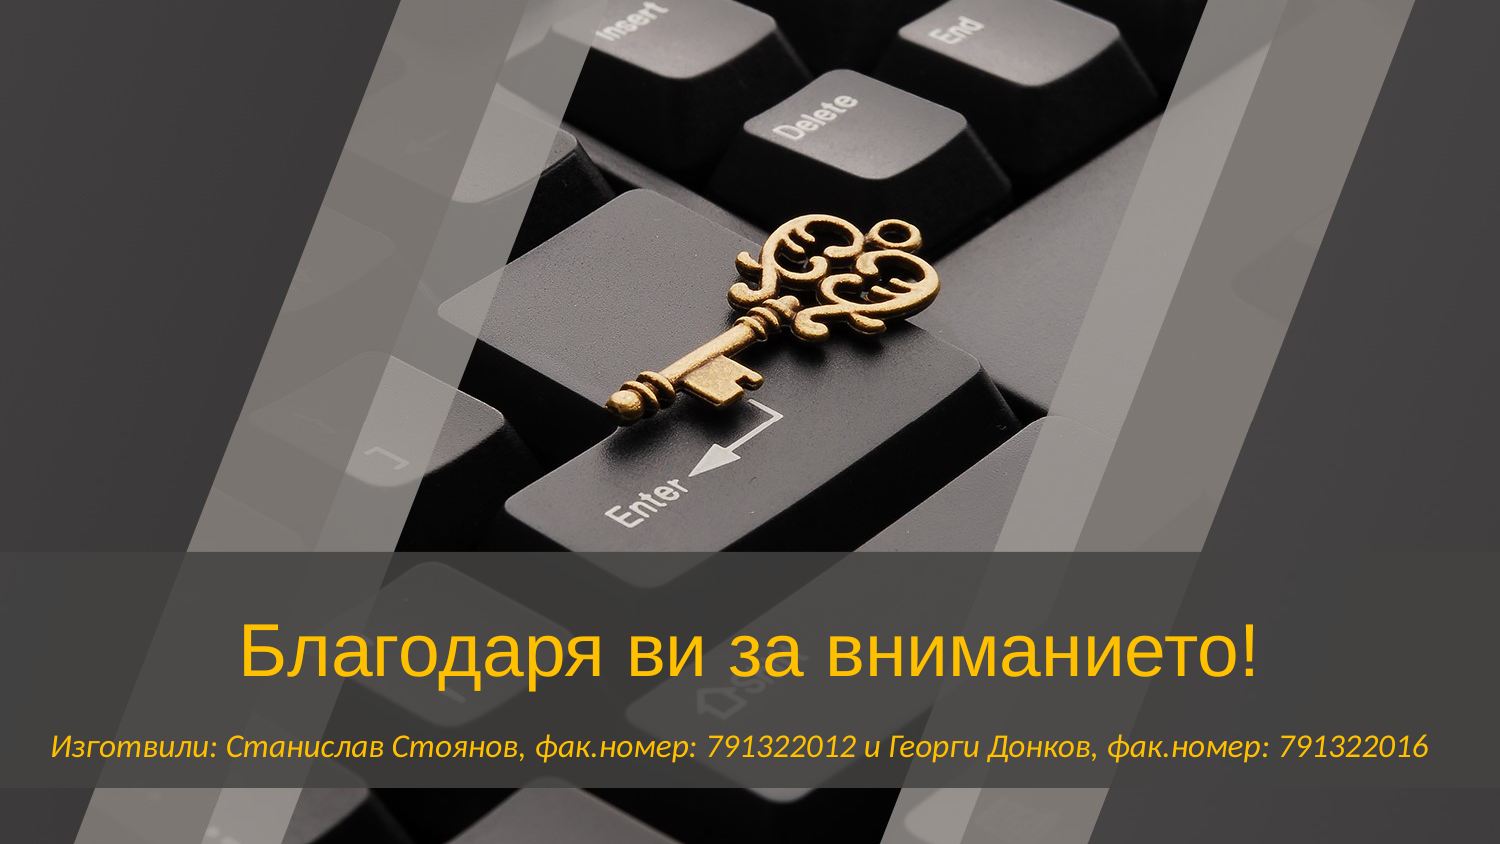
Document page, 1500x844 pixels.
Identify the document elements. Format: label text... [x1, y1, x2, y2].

text_box Изготвили: Станислав Стоянов, фак.номер: 791322012 и Георги Донков, фак.номер: 791322016 [35, 717, 1465, 772]
picture [0, 0, 1500, 551]
list Благодаря ви за вниманието! [0, 599, 1500, 694]
picture [0, 788, 1500, 844]
